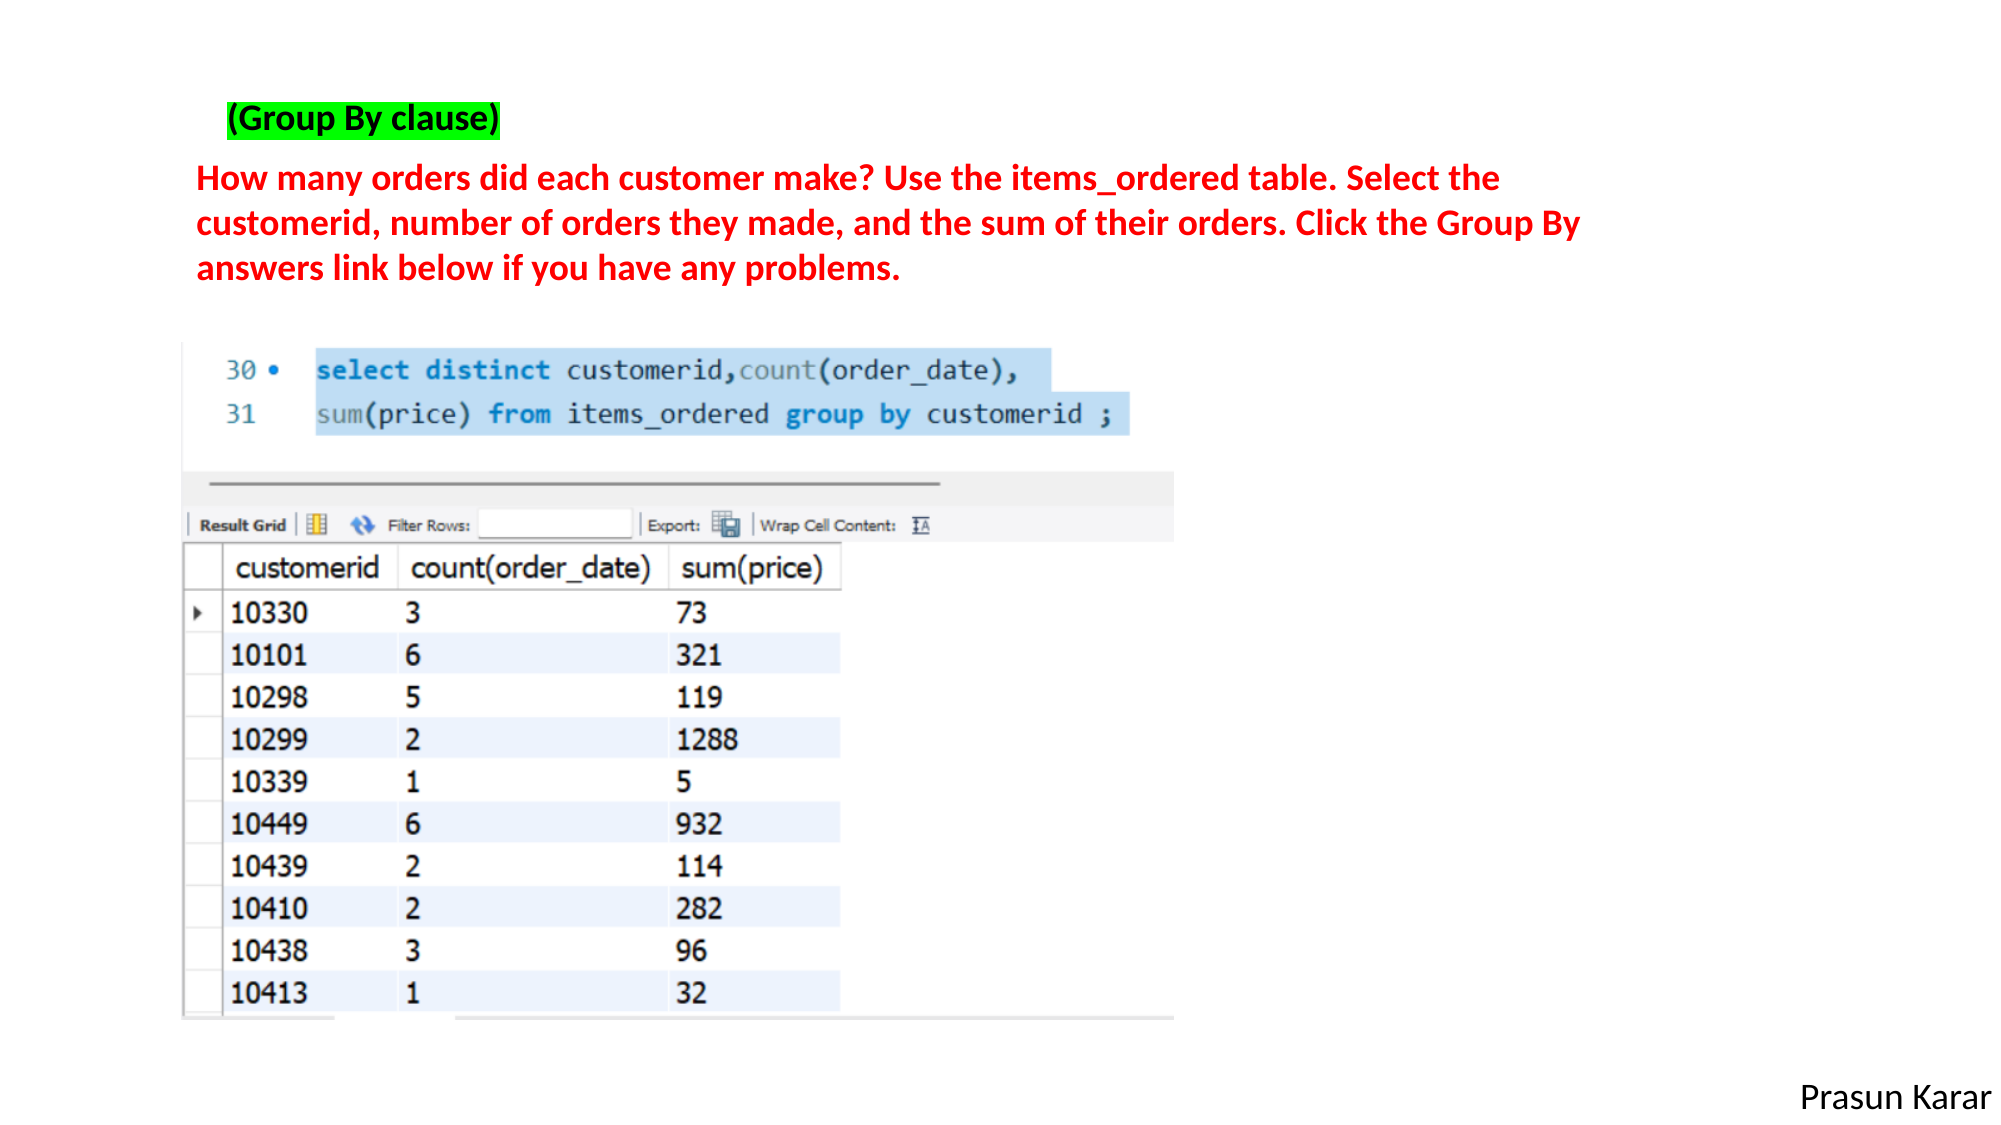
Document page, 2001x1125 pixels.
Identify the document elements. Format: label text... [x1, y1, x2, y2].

text_box How many orders did each customer make? Use the items_ordered table. Select the customerid, number of orders they made, and the sum of their orders. Click the Group By answers link below if you have any problems. [181, 145, 1857, 296]
text_box Prasun Karar [1785, 1064, 2000, 1125]
picture [181, 342, 1174, 1020]
text_box (Group By clause) [212, 85, 1231, 146]
